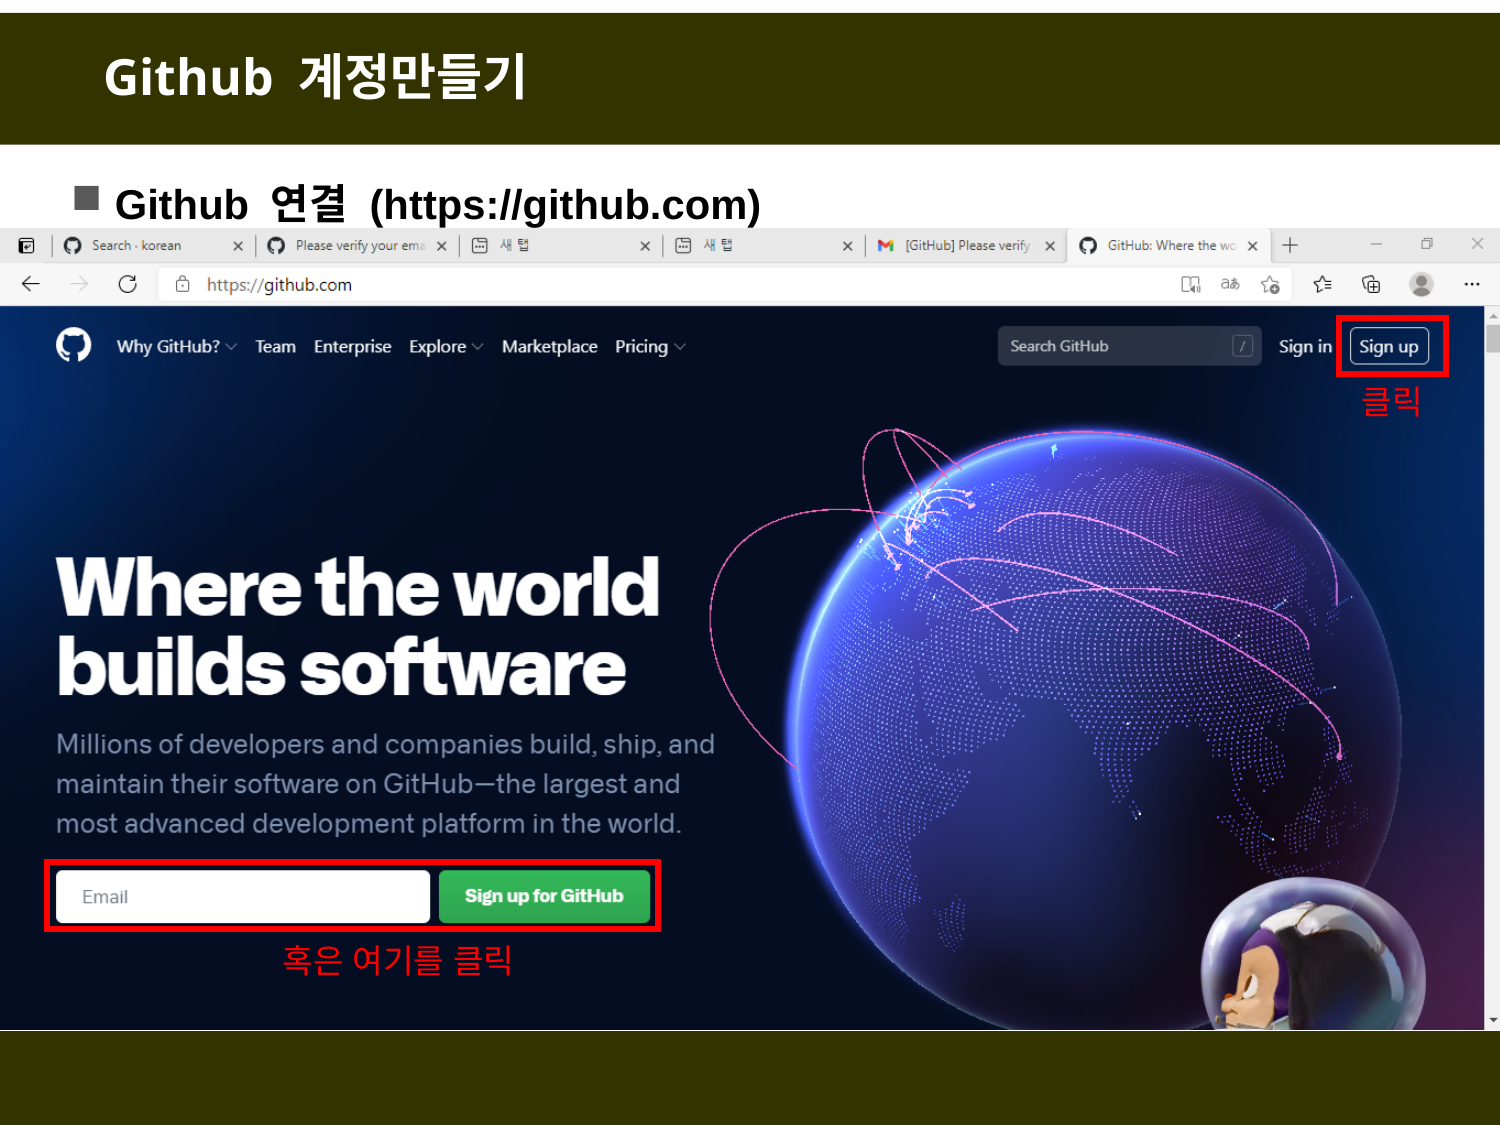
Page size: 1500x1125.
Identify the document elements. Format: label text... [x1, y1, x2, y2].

title Github 계정만들기 [88, 31, 1282, 126]
picture [0, 228, 1500, 1030]
text_box Github 연결 (https://github.com) [56, 145, 1474, 228]
